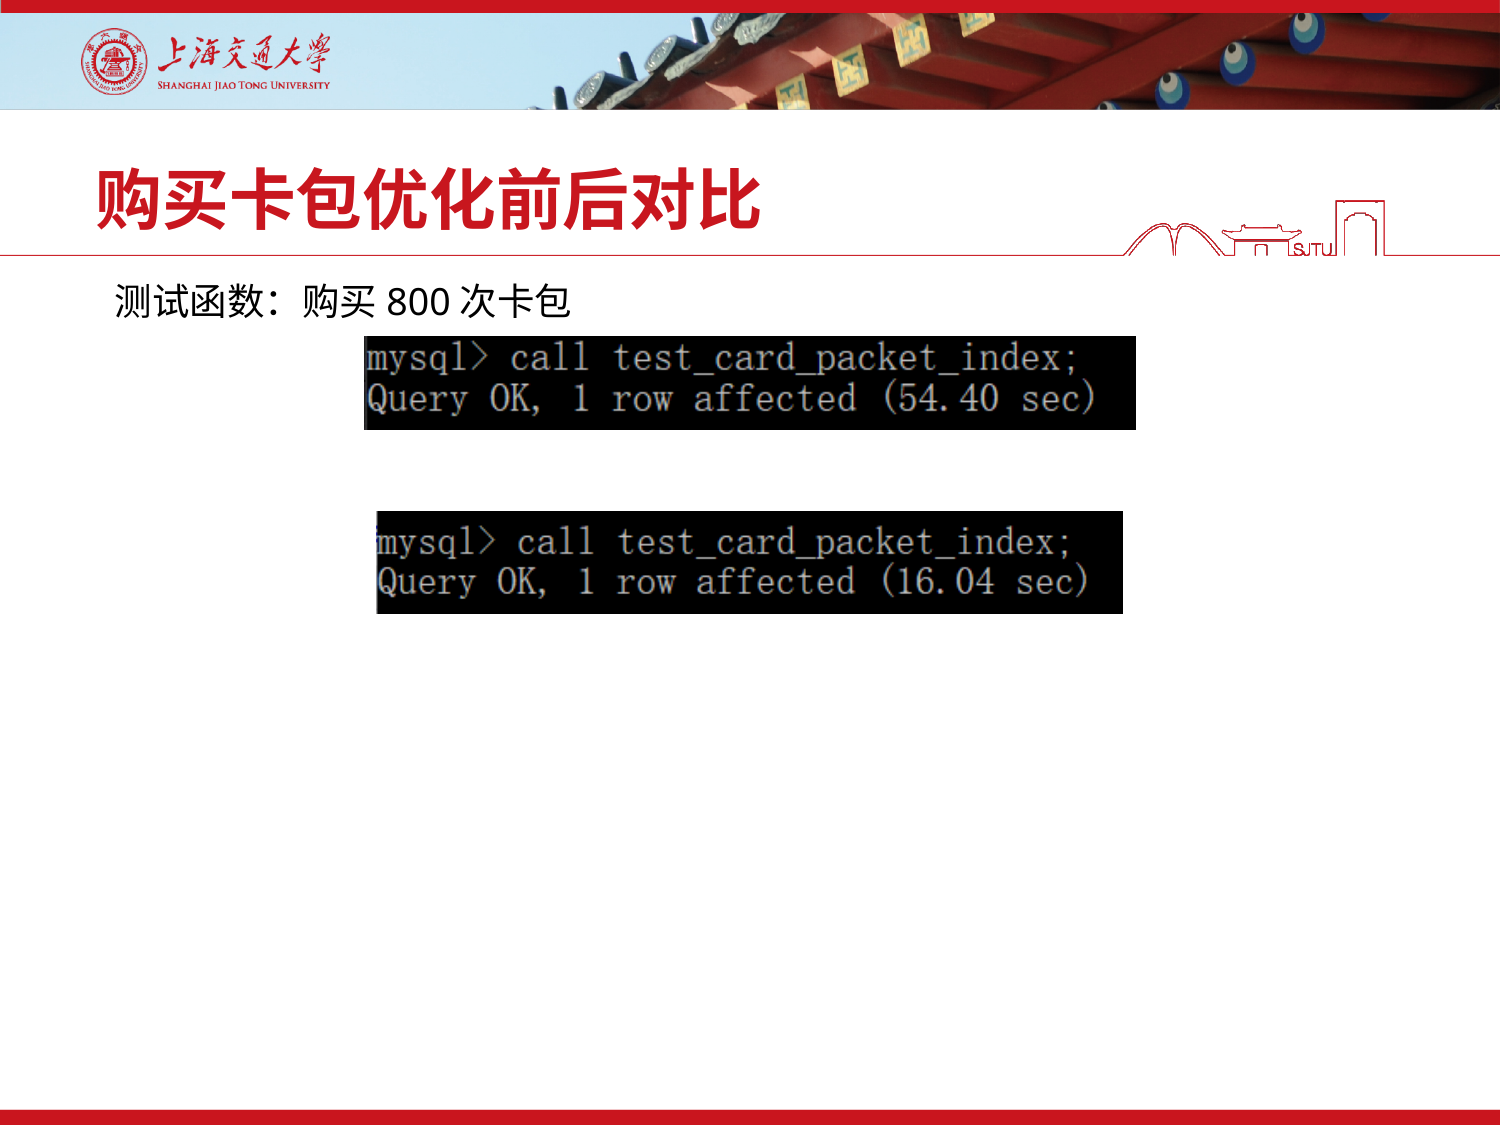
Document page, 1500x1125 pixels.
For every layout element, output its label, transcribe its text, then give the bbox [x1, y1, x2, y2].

picture [0, 0, 1500, 110]
picture [364, 336, 1136, 430]
picture [0, 200, 1500, 256]
picture [376, 511, 1124, 614]
title 购买卡包优化前后对比 [81, 160, 1455, 255]
text_box 测试函数：购买800次卡包 [100, 270, 887, 331]
